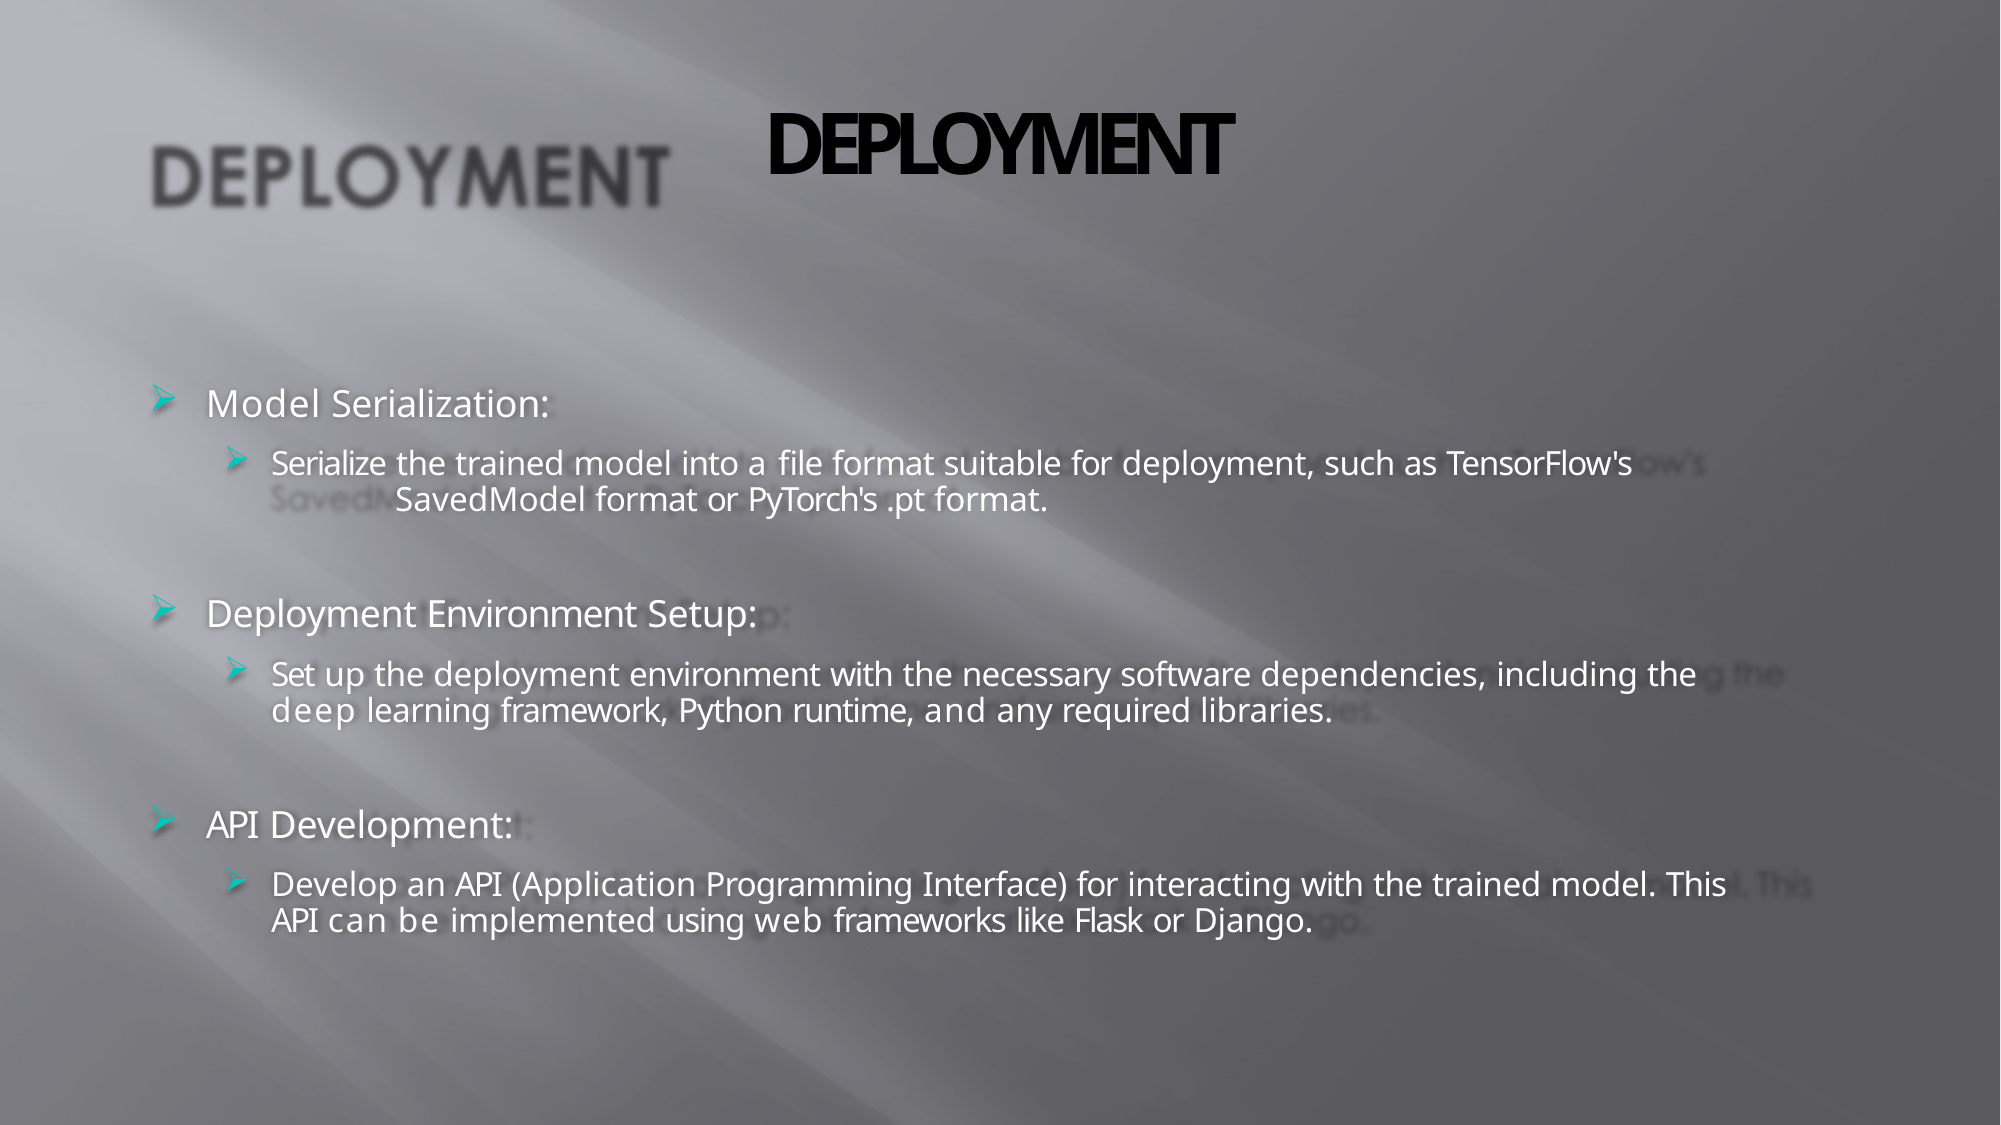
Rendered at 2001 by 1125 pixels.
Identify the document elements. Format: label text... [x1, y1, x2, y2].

picture [88, 90, 730, 284]
picture [119, 360, 1850, 969]
title DEPLOYMENT [99, 43, 1900, 234]
